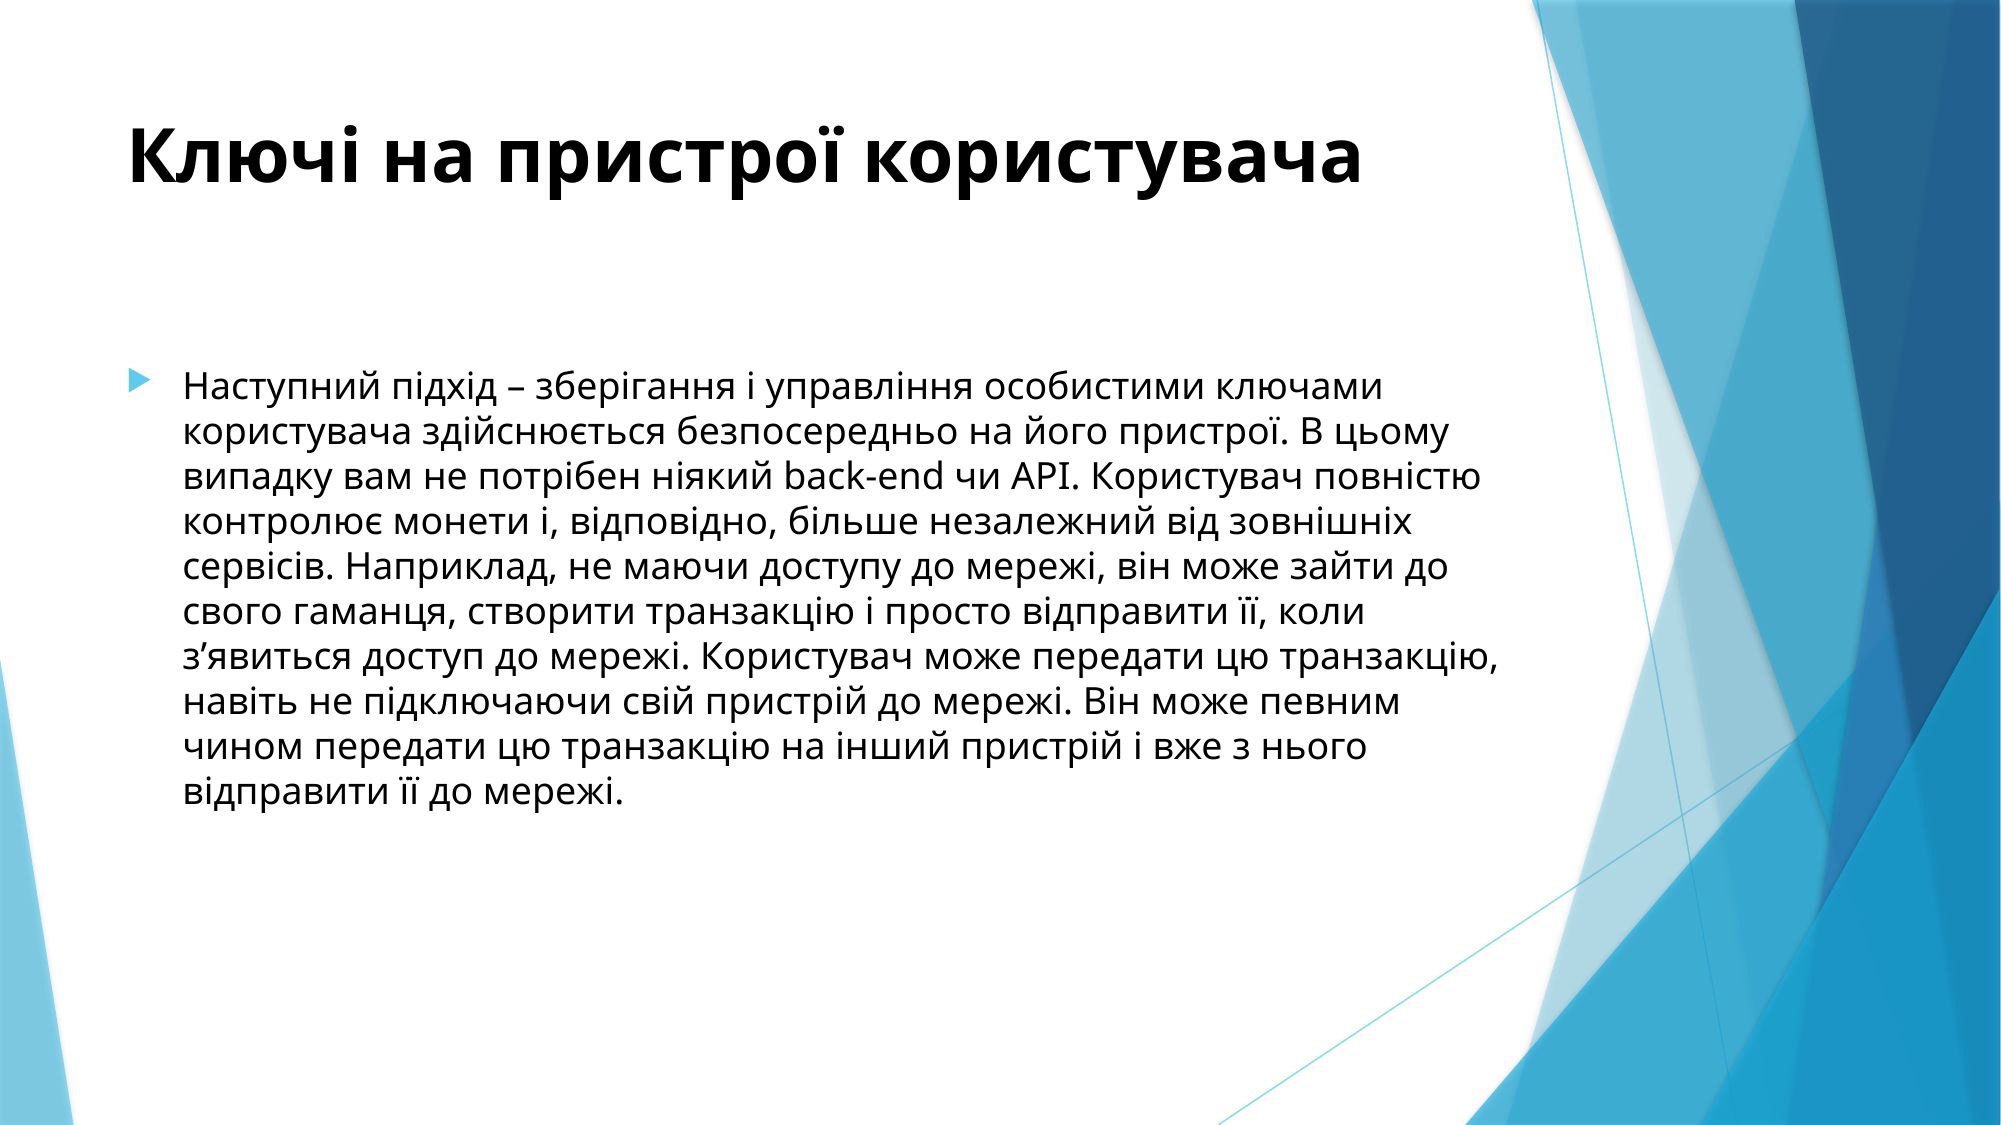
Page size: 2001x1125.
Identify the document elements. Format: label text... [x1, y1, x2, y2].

title Ключі на пристрої користувача [111, 99, 1522, 317]
list Наступний підхід – зберігання і управління особистими ключами користувача здійснюється безпосередньо на його пристрої. В цьому випадку вам не потрібен ніякий back-end чи API. Користувач повністю контролює монети і, відповідно, більше незалежний від зовнішніх сервісів. Наприклад, не маючи доступу до мережі, він може зайти до свого гаманця, створити транзакцію і просто відправити її, коли з’явиться доступ до мережі. Користувач може передати цю транзакцію, навіть не підключаючи свій пристрій до мережі. Він може певним чином передати цю транзакцію на інший пристрій і вже з нього відправити її до мережі. [111, 354, 1522, 992]
